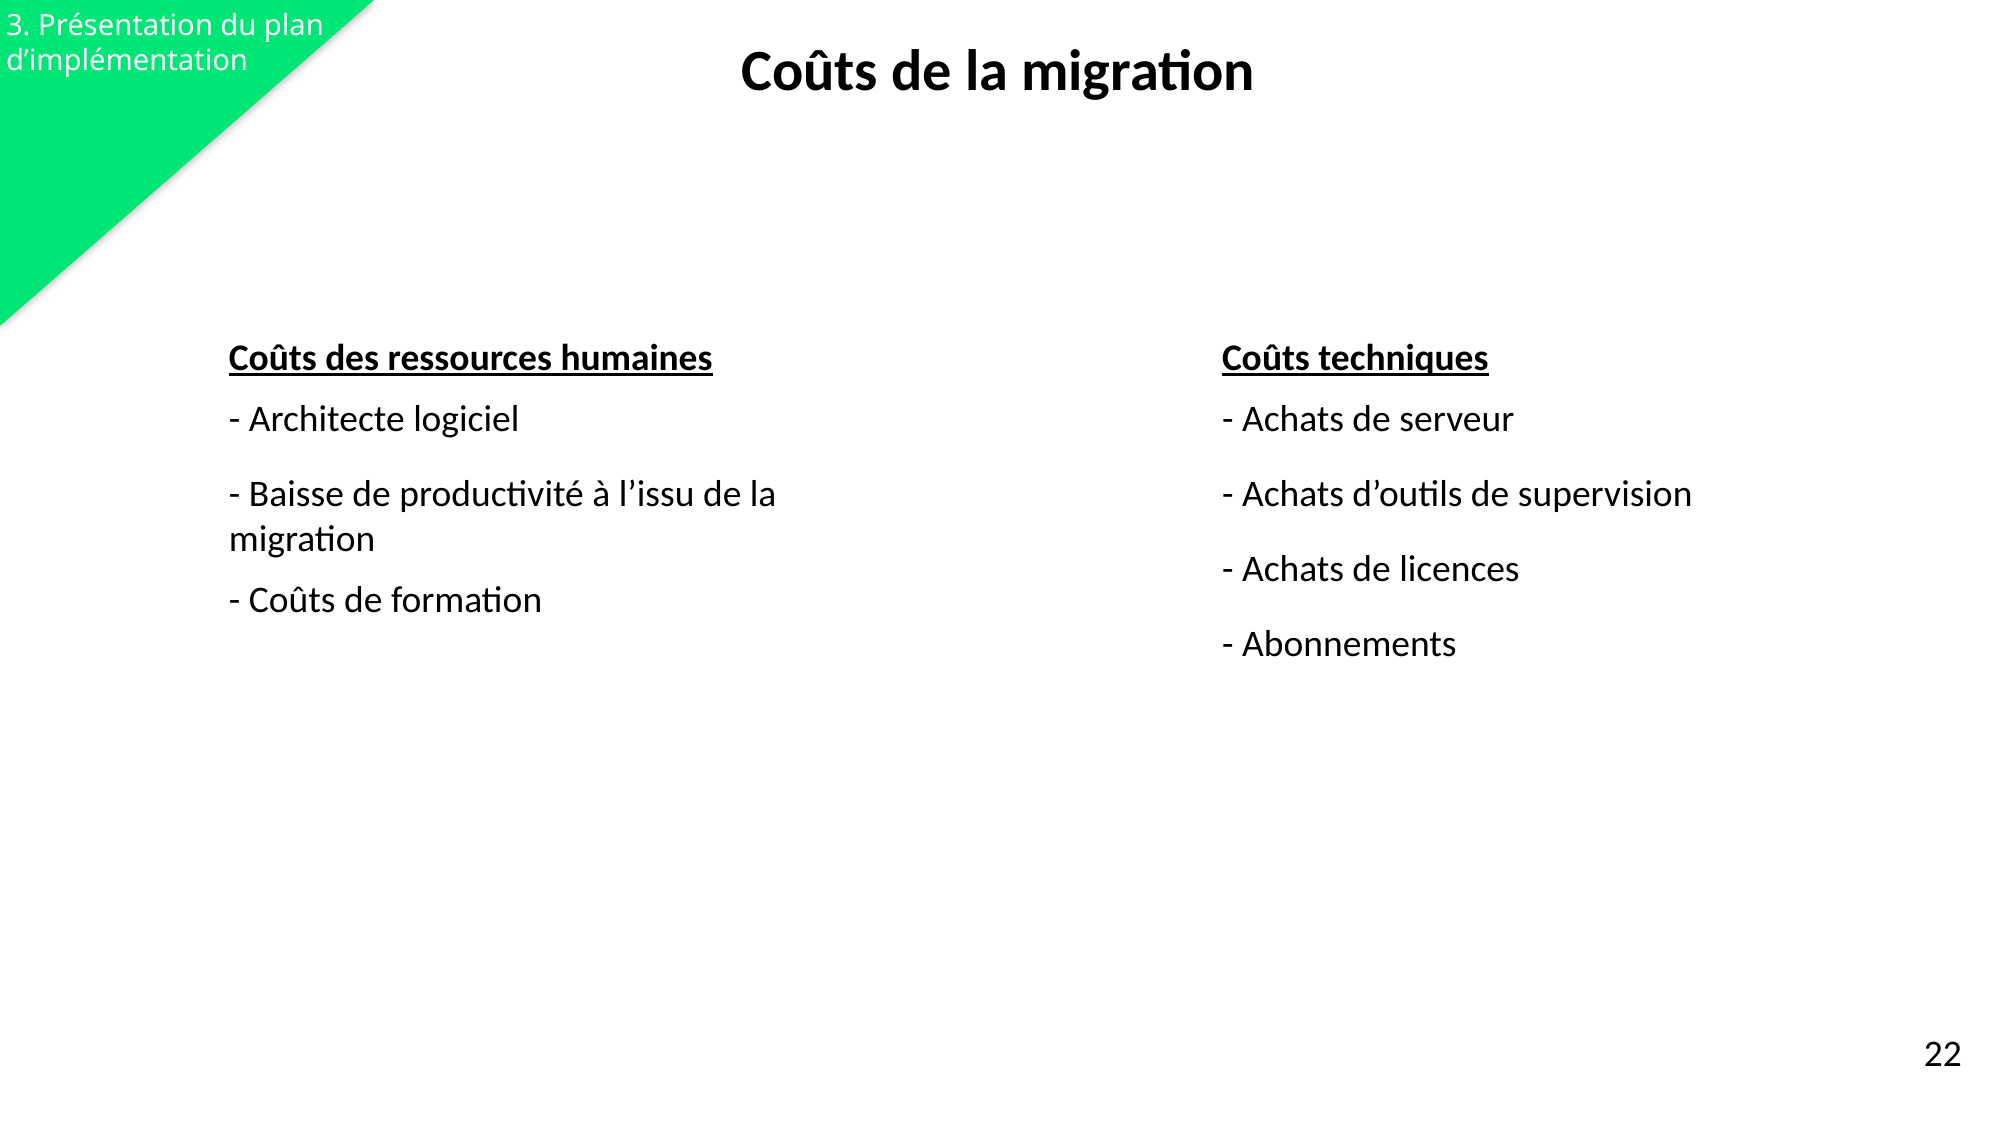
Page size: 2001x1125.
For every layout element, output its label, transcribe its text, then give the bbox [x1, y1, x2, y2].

text_box - Abonnements [1207, 611, 1843, 671]
text_box - Achats de licences [1207, 536, 1843, 596]
text_box Coûts techniques [1207, 325, 1797, 386]
text_box 22 [1909, 1021, 2000, 1082]
text_box - Achats de serveur [1207, 386, 1843, 447]
text_box [0, 119, 239, 328]
text_box - Architecte logiciel [214, 386, 850, 447]
text_box - Baisse de productivité à l’issu de la migration [214, 461, 850, 566]
text_box Coûts de la migration [726, 24, 1274, 110]
text_box Coûts des ressources humaines [214, 325, 804, 386]
text_box [367, 0, 376, 8]
text_box - Achats d’outils de supervision [1207, 461, 1843, 521]
text_box - Coûts de formation [214, 567, 850, 627]
text_box 3. Présentation du plan d’implémentation [0, 0, 367, 119]
